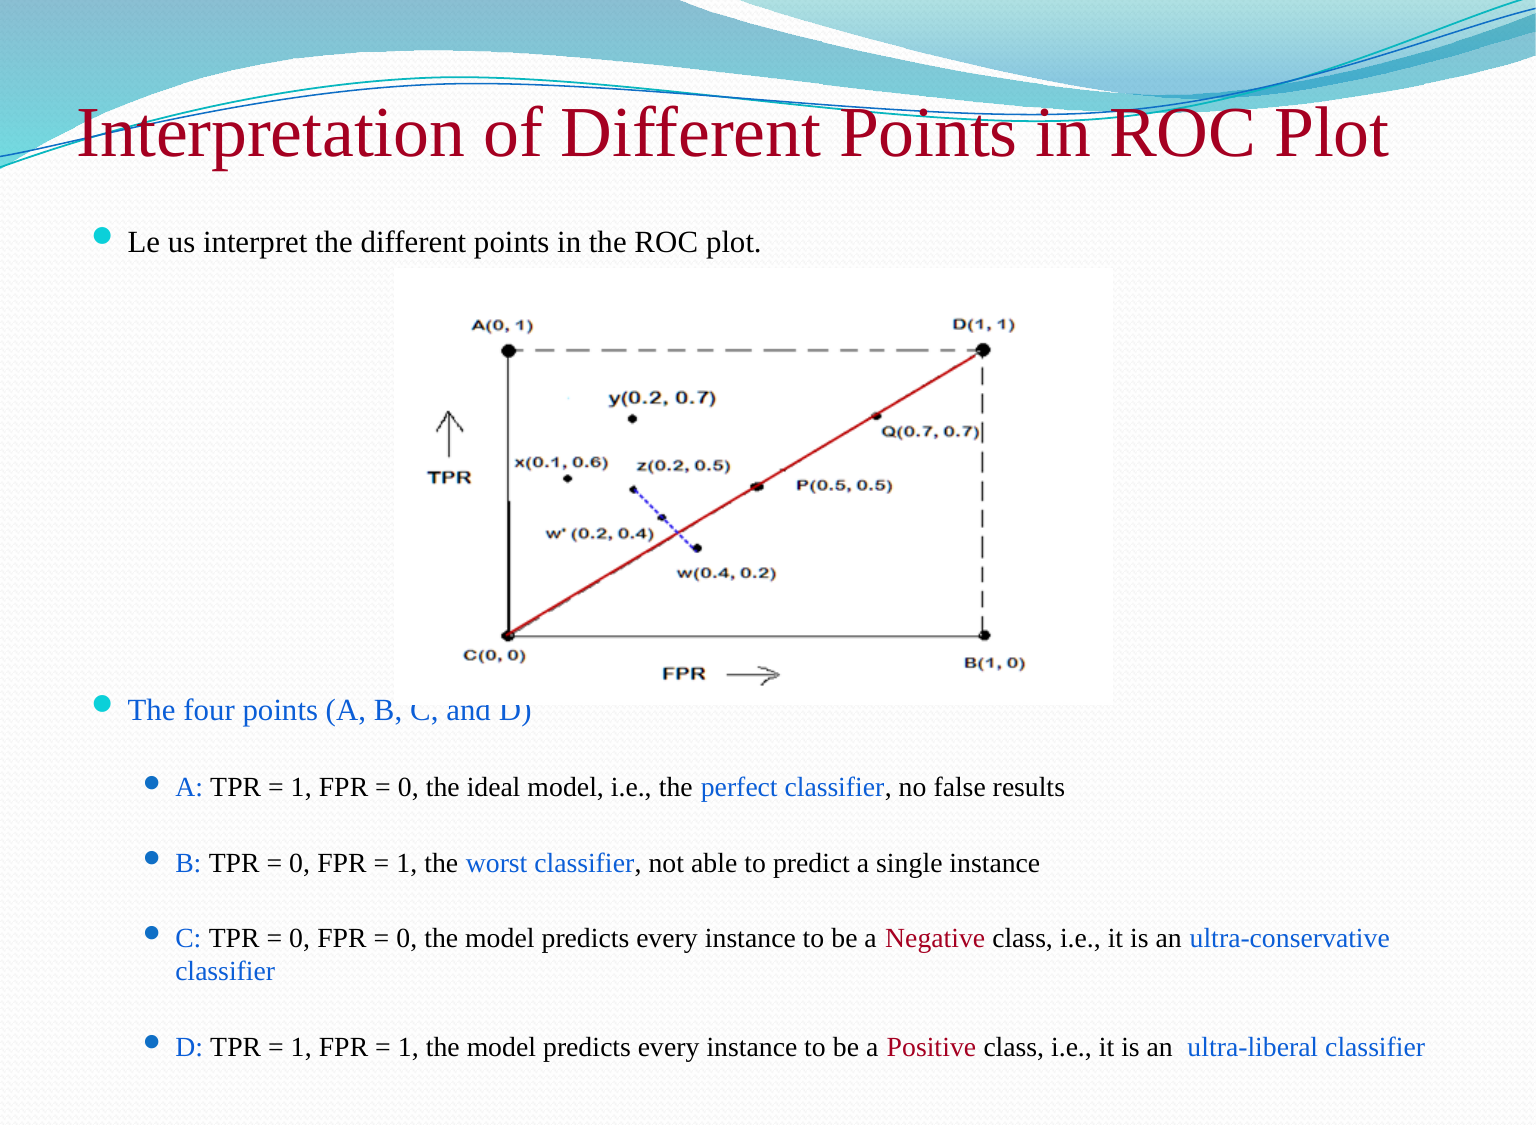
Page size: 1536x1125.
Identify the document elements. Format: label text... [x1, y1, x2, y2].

title Interpretation of Different Points in ROC Plot [76, 15, 1459, 172]
picture [394, 268, 1114, 705]
list Le us interpret the different points in the ROC plot. The four points (A, B, C, and D) A: TPR = 1, FPR = 0, the ideal model, i.e., the perfect classifier, no false results B: TPR = 0, FPR = 1, the worst classifier, not able to predict a single instance C: TPR = 0, FPR = 0, the model predicts every instance to be a Negative class, i.e., it is an ultra-conservative classifier D: TPR = 1, FPR = 1, the model predicts every instance to be a Positive class, i.e., it is an ultra-liberal classifier [76, 213, 1459, 1073]
